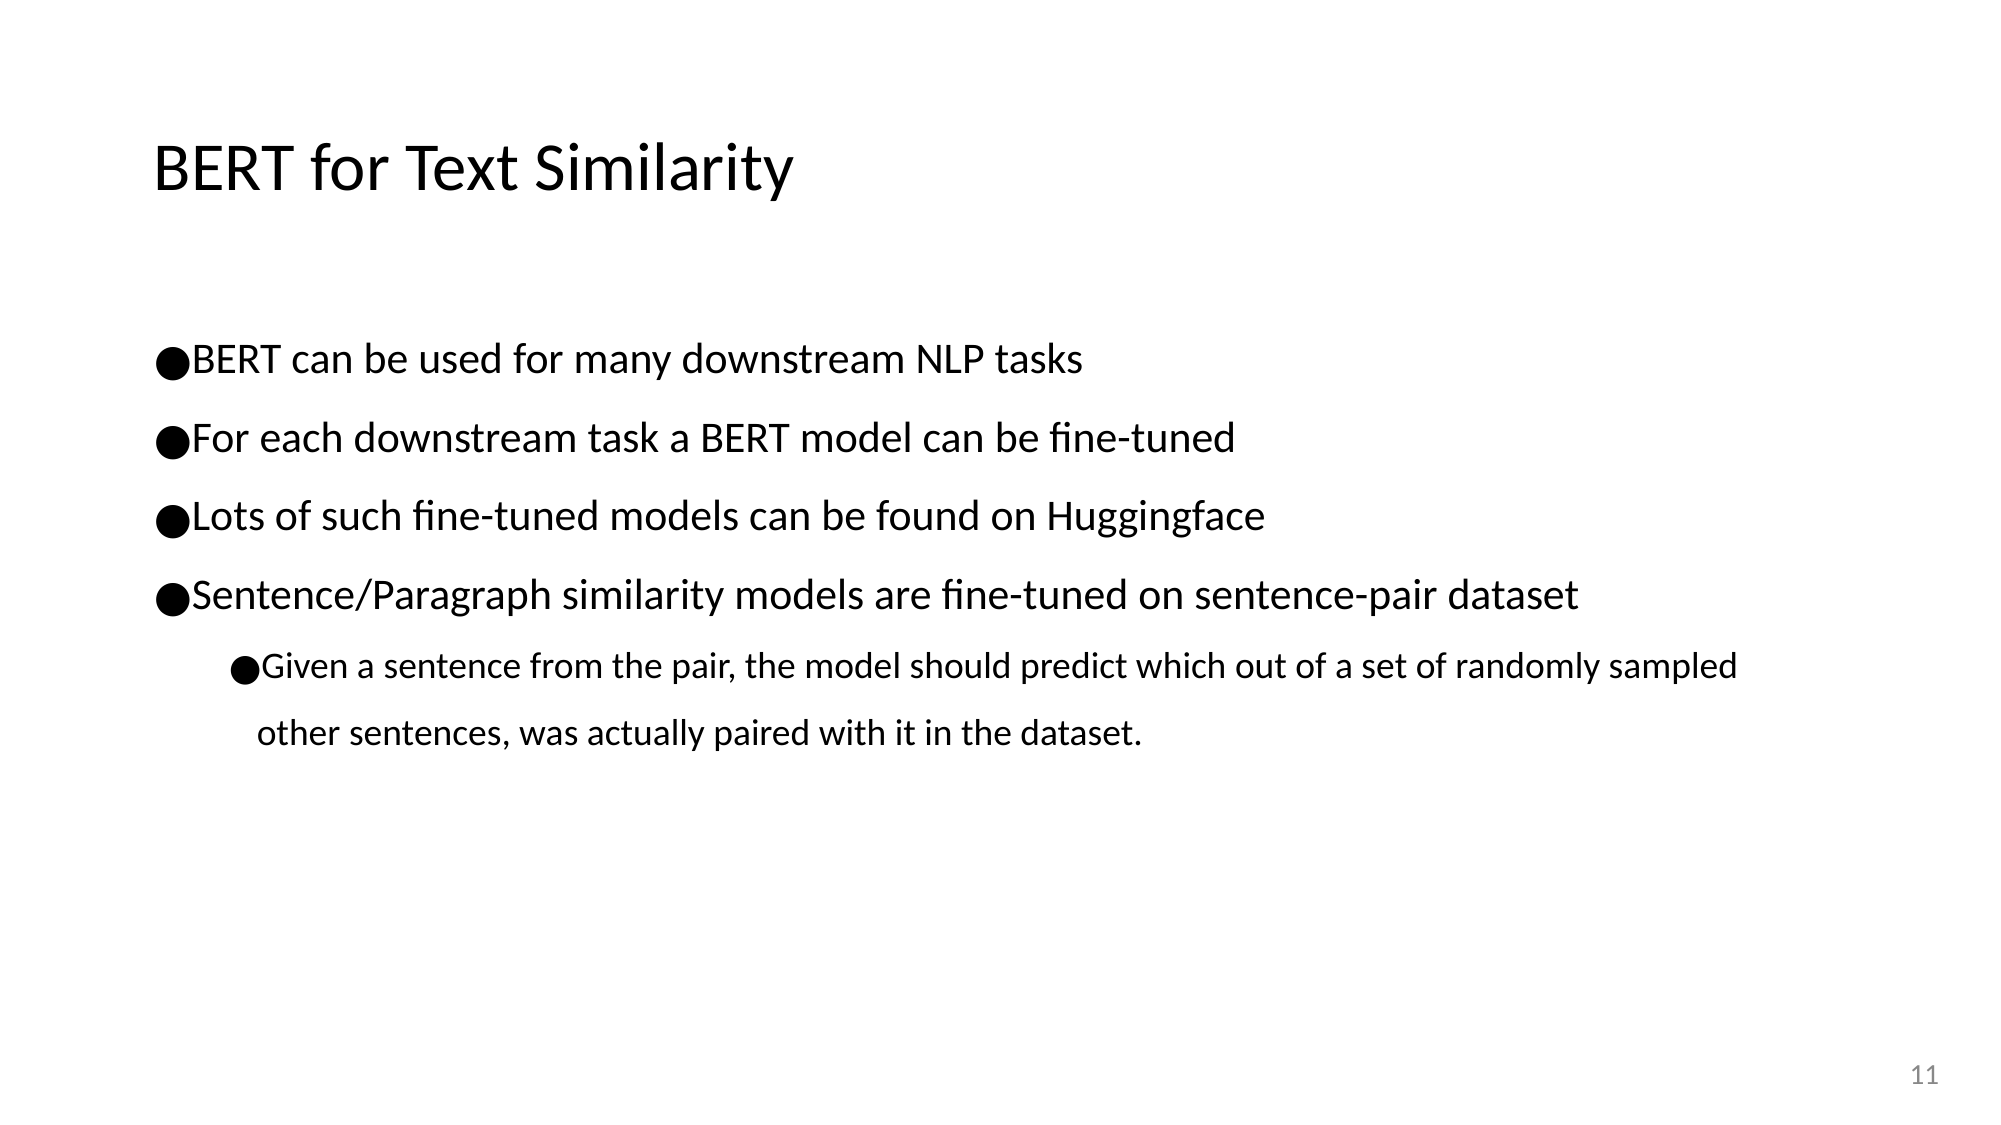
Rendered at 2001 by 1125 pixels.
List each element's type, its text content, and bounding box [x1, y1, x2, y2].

list BERT can be used for many downstream NLP tasks For each downstream task a BERT model can be fine-tuned Lots of such fine-tuned models can be found on Huggingface Sentence/Paragraph similarity models are fine-tuned on sentence-pair dataset Given a sentence from the pair, the model should predict which out of a set of randomly sampled other sentences, was actually paired with it in the dataset. [138, 295, 1806, 1094]
title BERT for Text Similarity [138, 60, 1864, 278]
slide_number 11 [1504, 1042, 1955, 1103]
